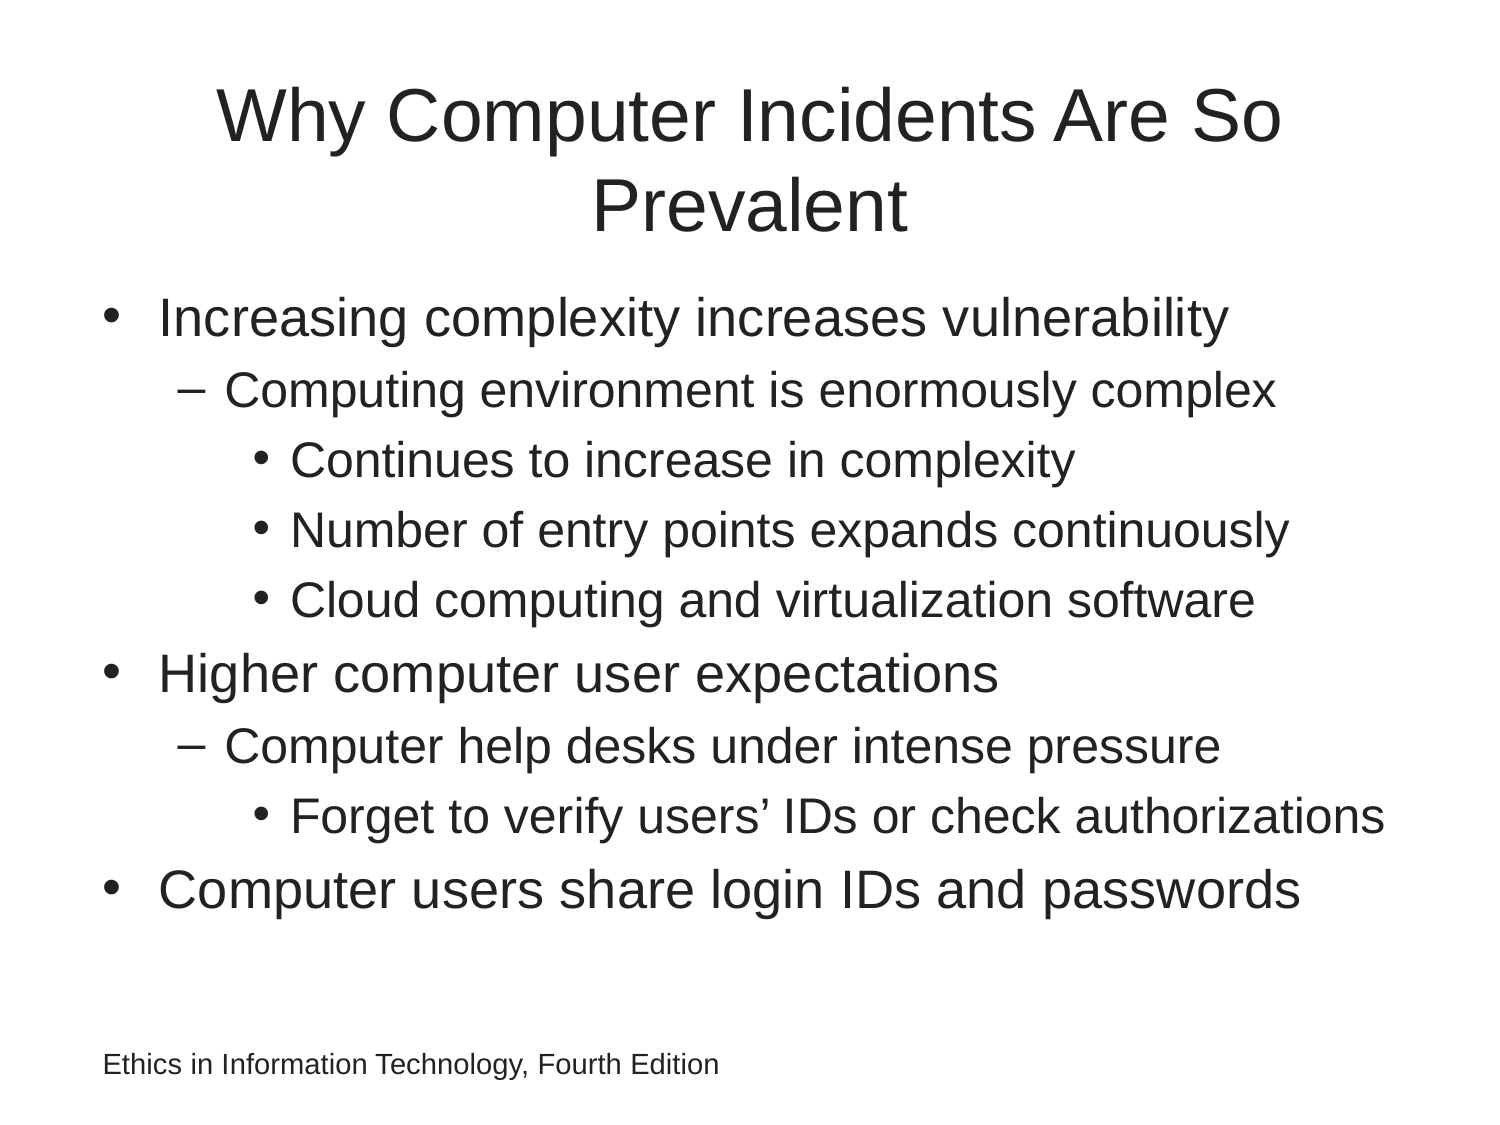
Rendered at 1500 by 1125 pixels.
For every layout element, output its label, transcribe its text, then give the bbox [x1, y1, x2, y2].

text_box Ethics in Information Technology, Fourth Edition [87, 1037, 1413, 1100]
title Why Computer Incidents Are So Prevalent [87, 62, 1413, 250]
list Increasing complexity increases vulnerability Computing environment is enormously complex Continues to increase in complexity Number of entry points expands continuously Cloud computing and virtualization software Higher computer user expectations Computer help desks under intense pressure Forget to verify users’ IDs or check authorizations Computer users share login IDs and passwords [87, 275, 1413, 1025]
